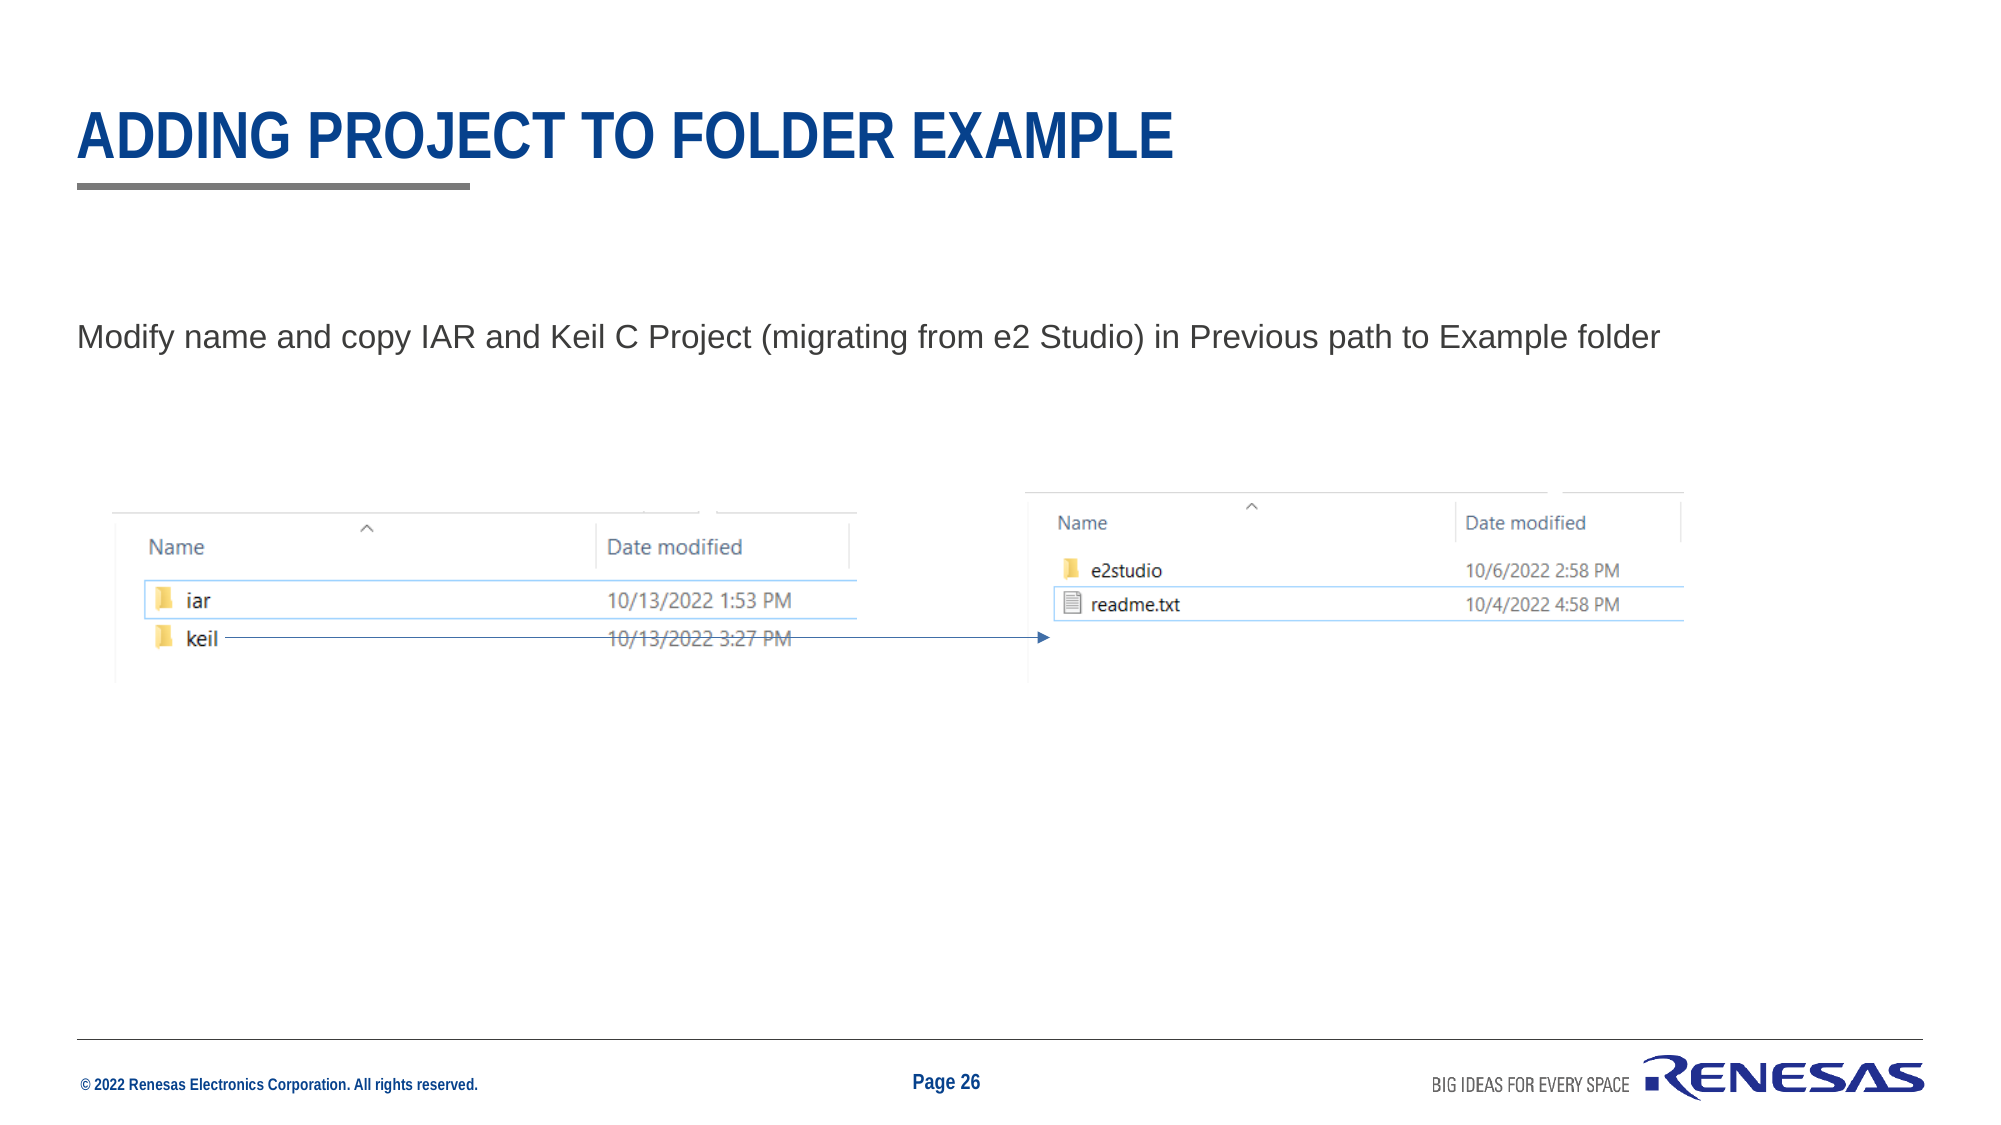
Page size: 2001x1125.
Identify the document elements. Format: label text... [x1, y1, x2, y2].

list Modify name and copy IAR and Keil C Project (migrating from e2 Studio) in Previous path to Example folder [76, 307, 1922, 352]
picture [1425, 1049, 1933, 1106]
title Adding Project to folder example [76, 97, 1922, 173]
picture [1024, 492, 1684, 684]
picture [112, 511, 857, 684]
